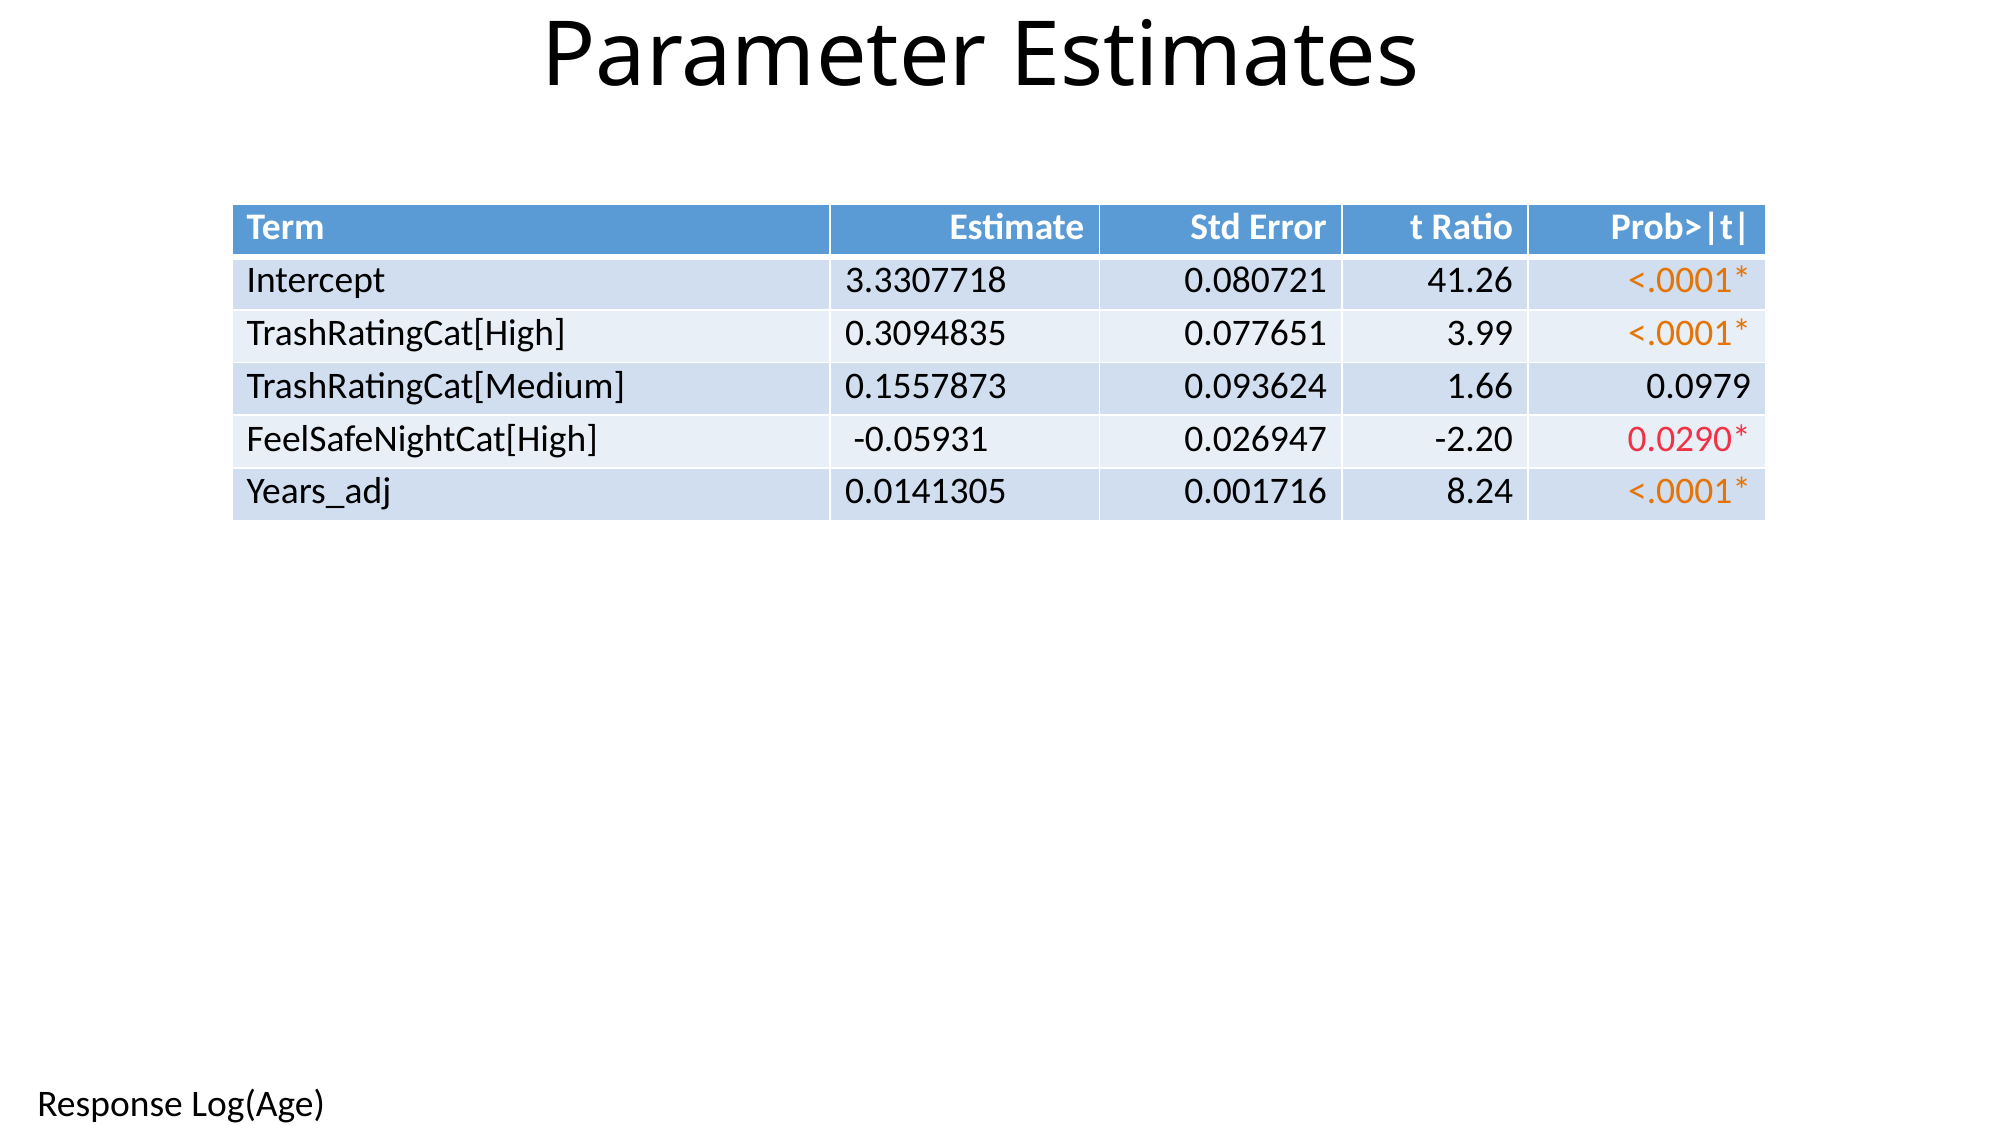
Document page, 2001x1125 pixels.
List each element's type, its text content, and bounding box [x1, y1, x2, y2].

table_cell <.0001* [1529, 469, 1765, 520]
table_cell TrashRatingCat[High] [233, 311, 829, 362]
table_cell 41.26 [1343, 260, 1527, 309]
table_cell 0.080721 [1100, 260, 1341, 309]
table_cell <.0001* [1529, 260, 1765, 309]
table_header Term [233, 205, 829, 254]
table_cell -0.05931 [831, 416, 1099, 467]
title Parameter Estimates [0, 0, 1963, 113]
table_cell 0.1557873 [831, 363, 1099, 414]
table_cell 3.3307718 [831, 260, 1099, 309]
table_cell 1.66 [1343, 363, 1527, 414]
table_cell 0.3094835 [831, 311, 1099, 362]
table_cell 0.0979 [1529, 363, 1765, 414]
table_cell FeelSafeNightCat[High] [233, 416, 829, 467]
table_header Std Error [1100, 205, 1341, 254]
table_cell TrashRatingCat[Medium] [233, 363, 829, 414]
table_cell 3.99 [1343, 311, 1527, 362]
text_box Response Log(Age) [37, 1079, 326, 1125]
table_header Estimate [831, 205, 1099, 254]
table_cell 0.001716 [1100, 469, 1341, 520]
table_cell 0.0290* [1529, 416, 1765, 467]
table_cell 0.077651 [1100, 311, 1341, 362]
table_cell Intercept [233, 260, 829, 309]
table_cell 0.0141305 [831, 469, 1099, 520]
table_cell Years_adj [233, 469, 829, 520]
table_header t Ratio [1343, 205, 1527, 254]
table_cell <.0001* [1529, 311, 1765, 362]
table_cell -2.20 [1343, 416, 1527, 467]
table_cell 0.093624 [1100, 363, 1341, 414]
table_cell 8.24 [1343, 469, 1527, 520]
table_cell 0.026947 [1100, 416, 1341, 467]
table_header Prob>|t| [1529, 205, 1765, 254]
